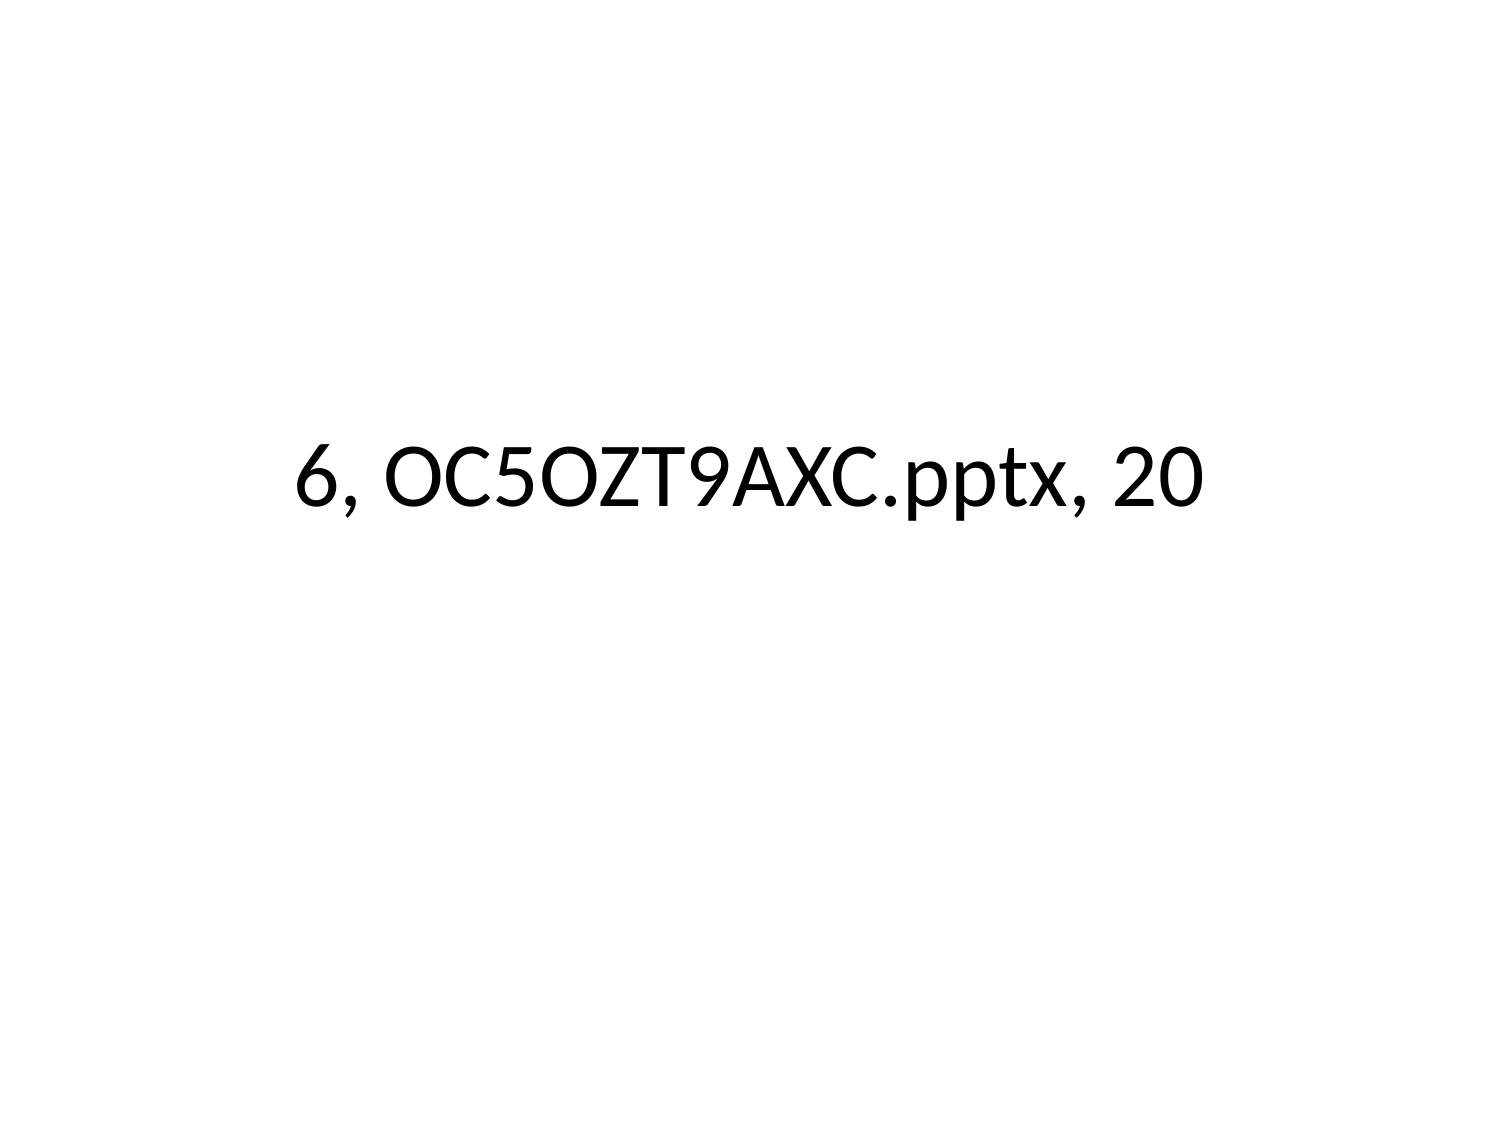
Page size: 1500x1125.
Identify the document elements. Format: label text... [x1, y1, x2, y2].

title 6, OC5OZT9AXC.pptx, 20 [112, 349, 1388, 591]
